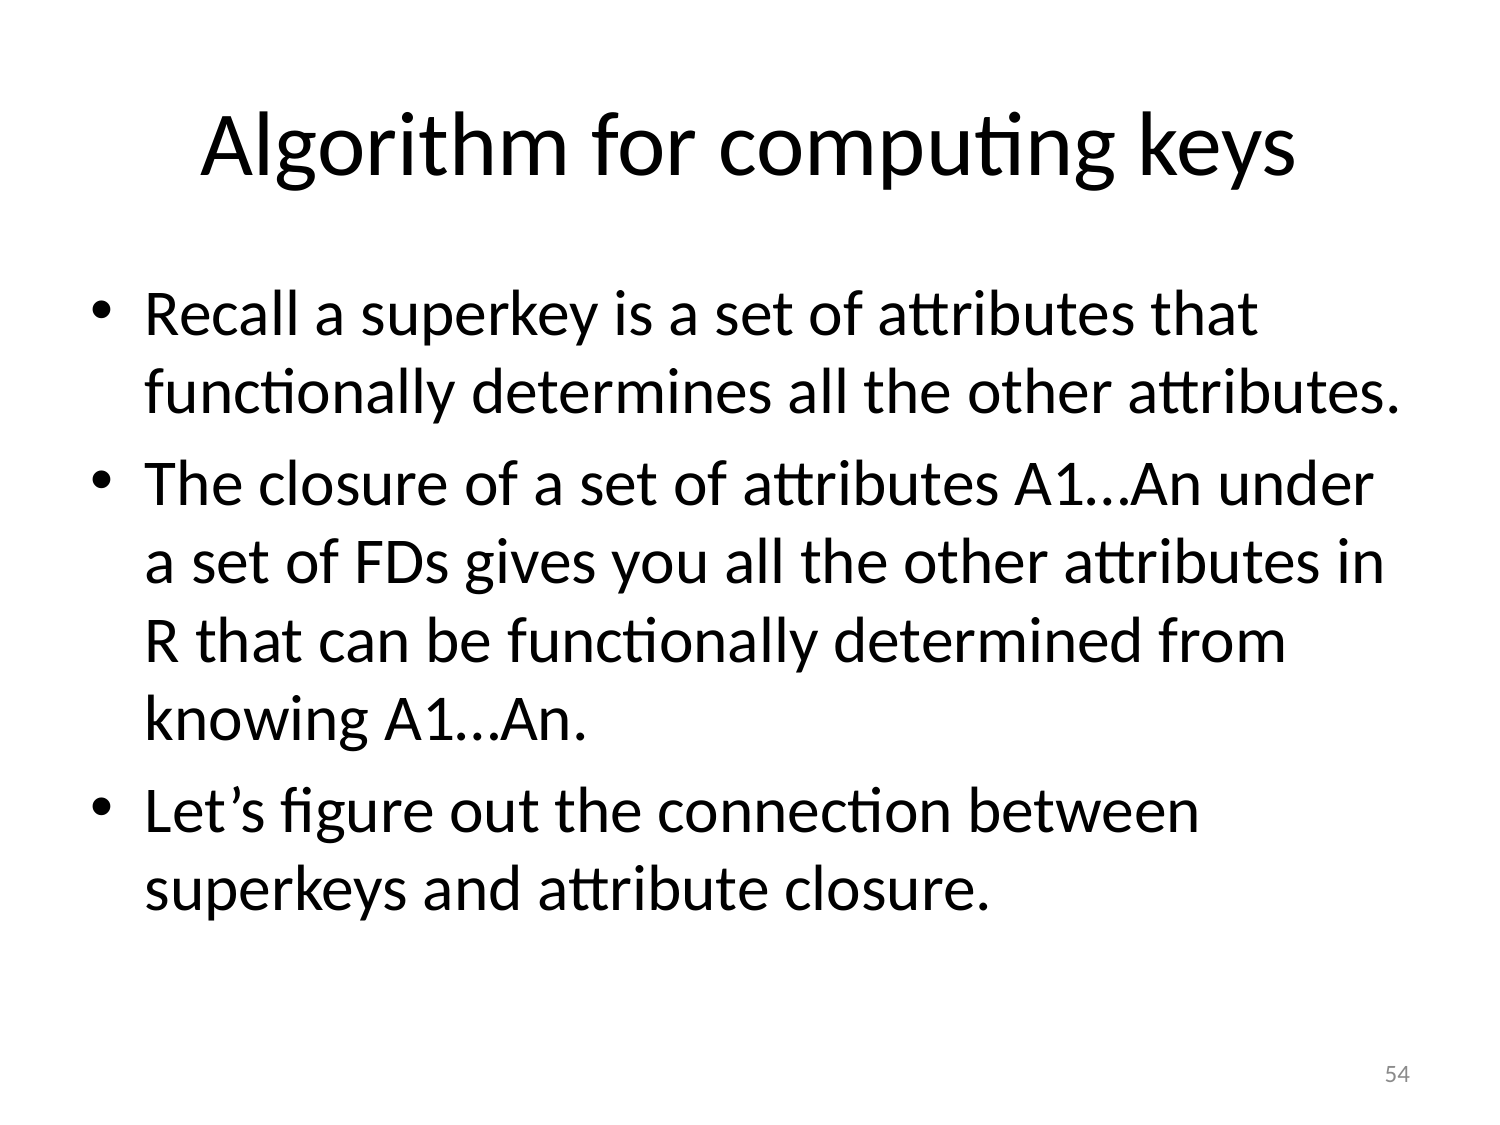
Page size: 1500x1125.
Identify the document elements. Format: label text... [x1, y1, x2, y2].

list Recall a superkey is a set of attributes that functionally determines all the other attributes. The closure of a set of attributes A1…An under a set of FDs gives you all the other attributes in R that can be functionally determined from knowing A1…An. Let’s figure out the connection between superkeys and attribute closure. [75, 262, 1425, 1005]
title Algorithm for computing keys [75, 45, 1425, 233]
slide_number 54 [1074, 1042, 1425, 1103]
